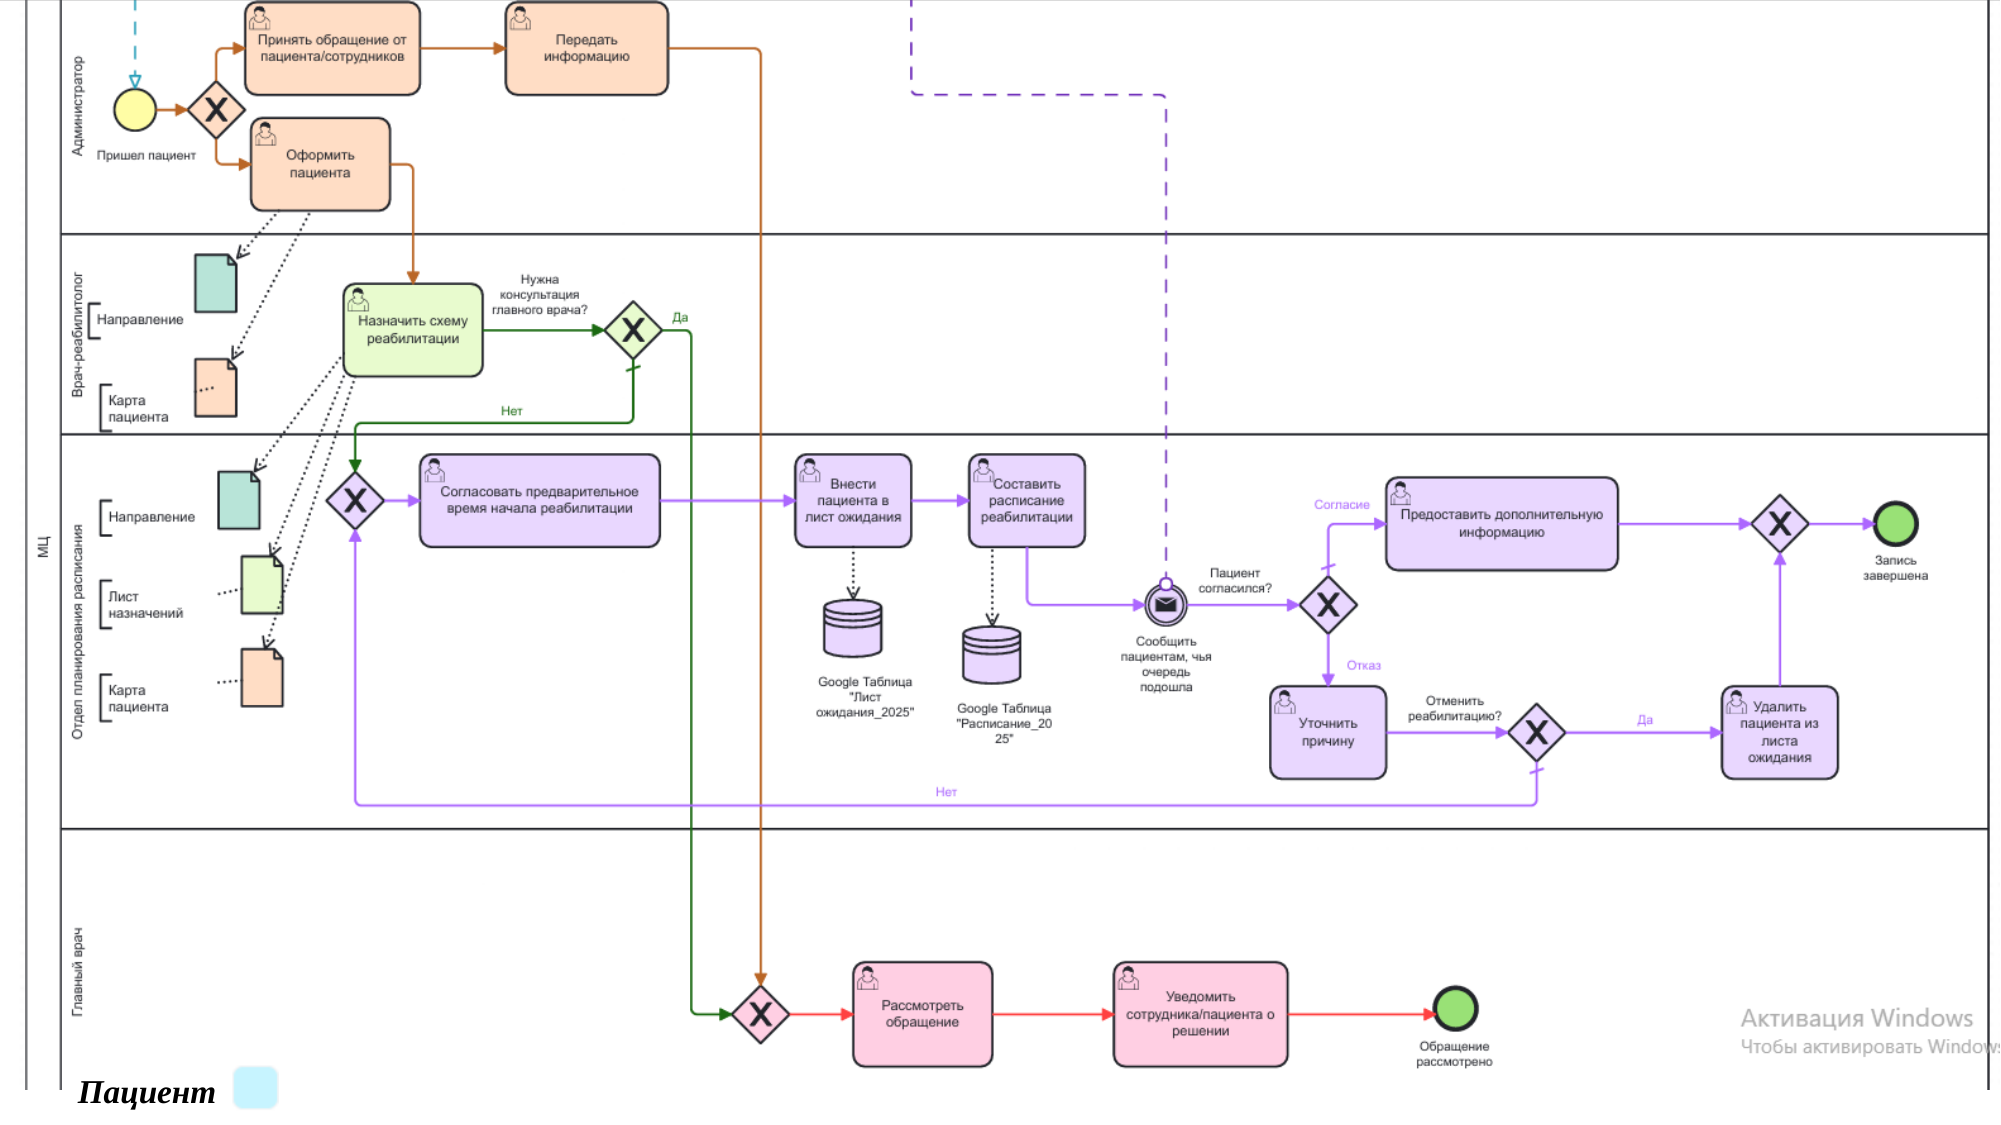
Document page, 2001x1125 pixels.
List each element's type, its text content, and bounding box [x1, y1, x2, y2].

picture [0, 0, 2000, 1118]
text_box Пациент [63, 1090, 231, 1118]
